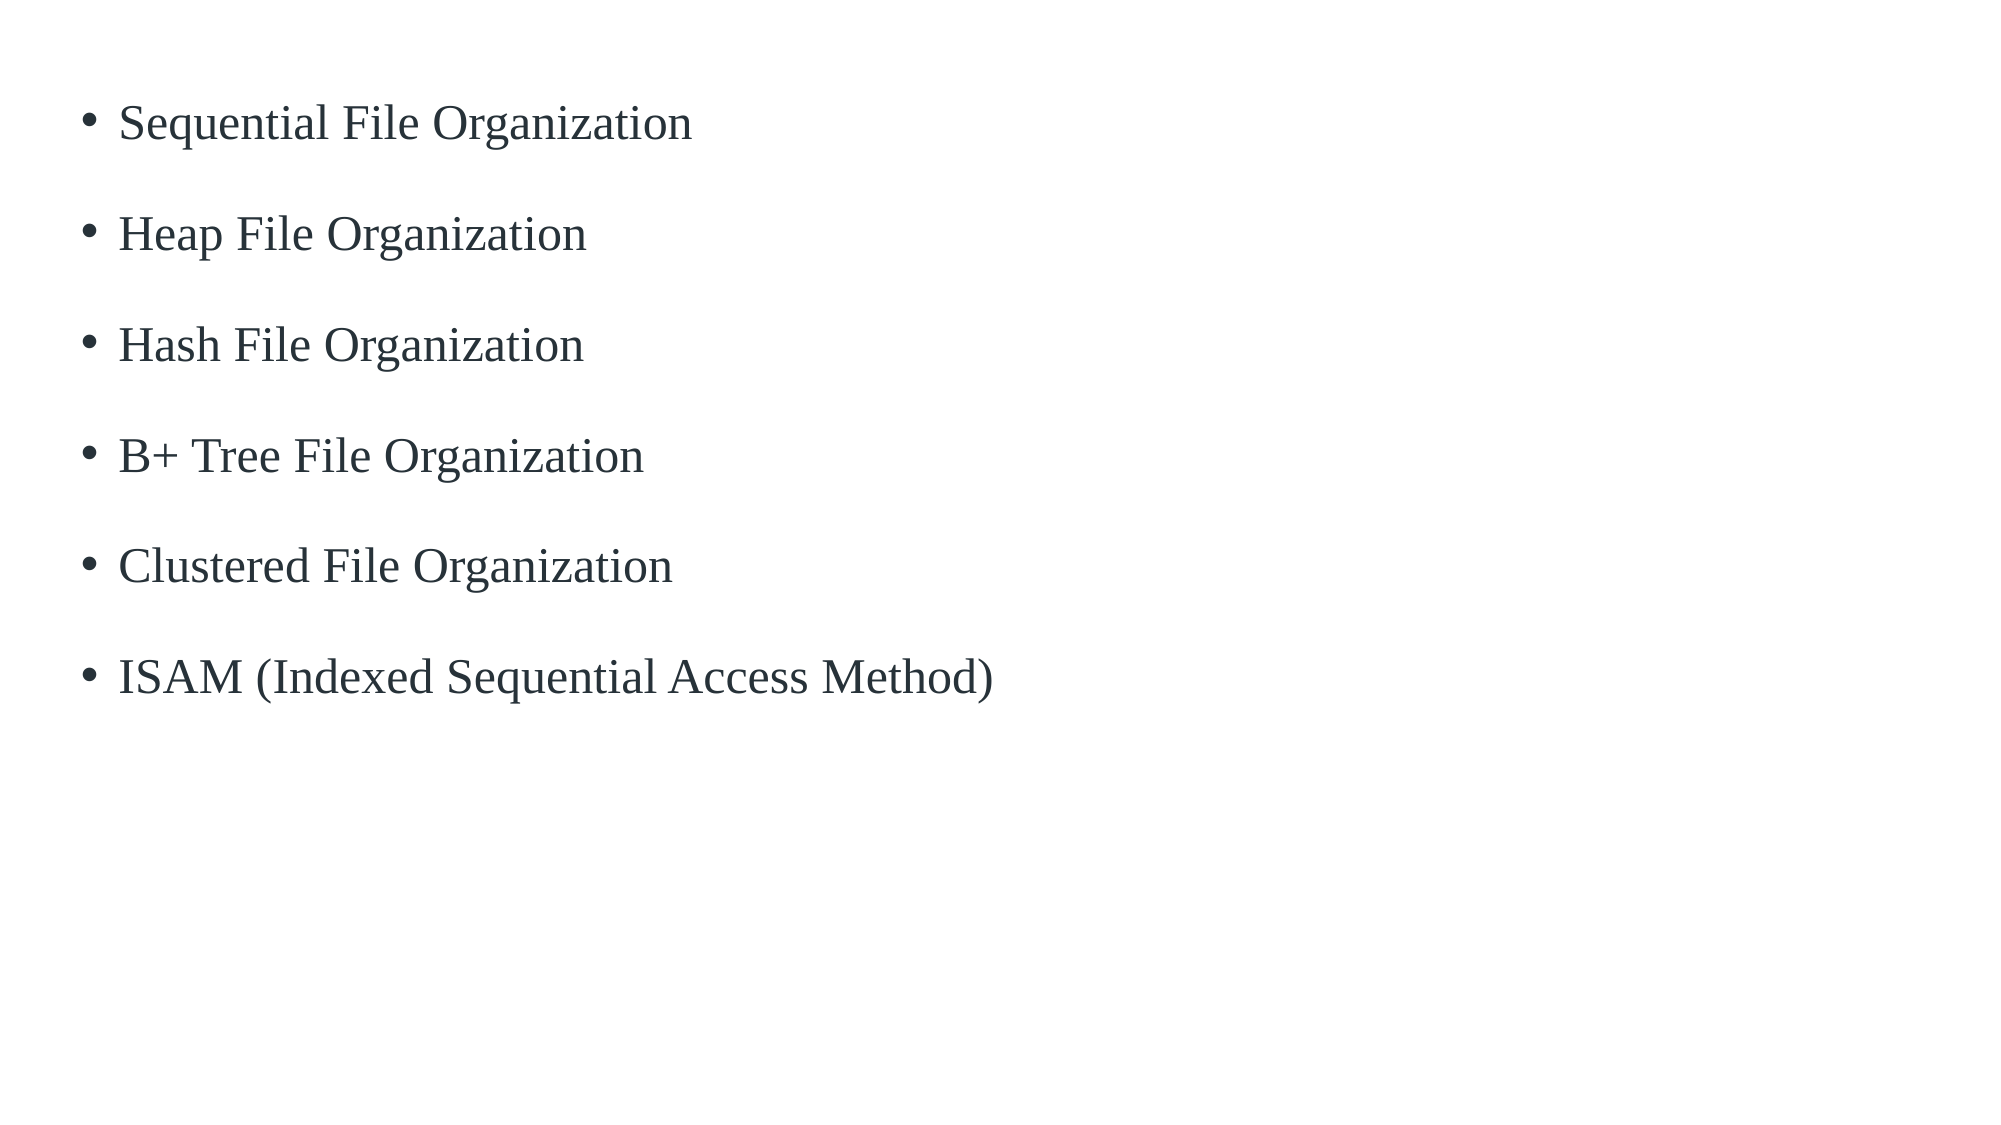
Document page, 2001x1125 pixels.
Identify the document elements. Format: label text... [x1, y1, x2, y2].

list Sequential File Organization Heap File Organization Hash File Organization B+ Tree File Organization Clustered File Organization ISAM (Indexed Sequential Access Method) [65, 52, 1863, 1014]
